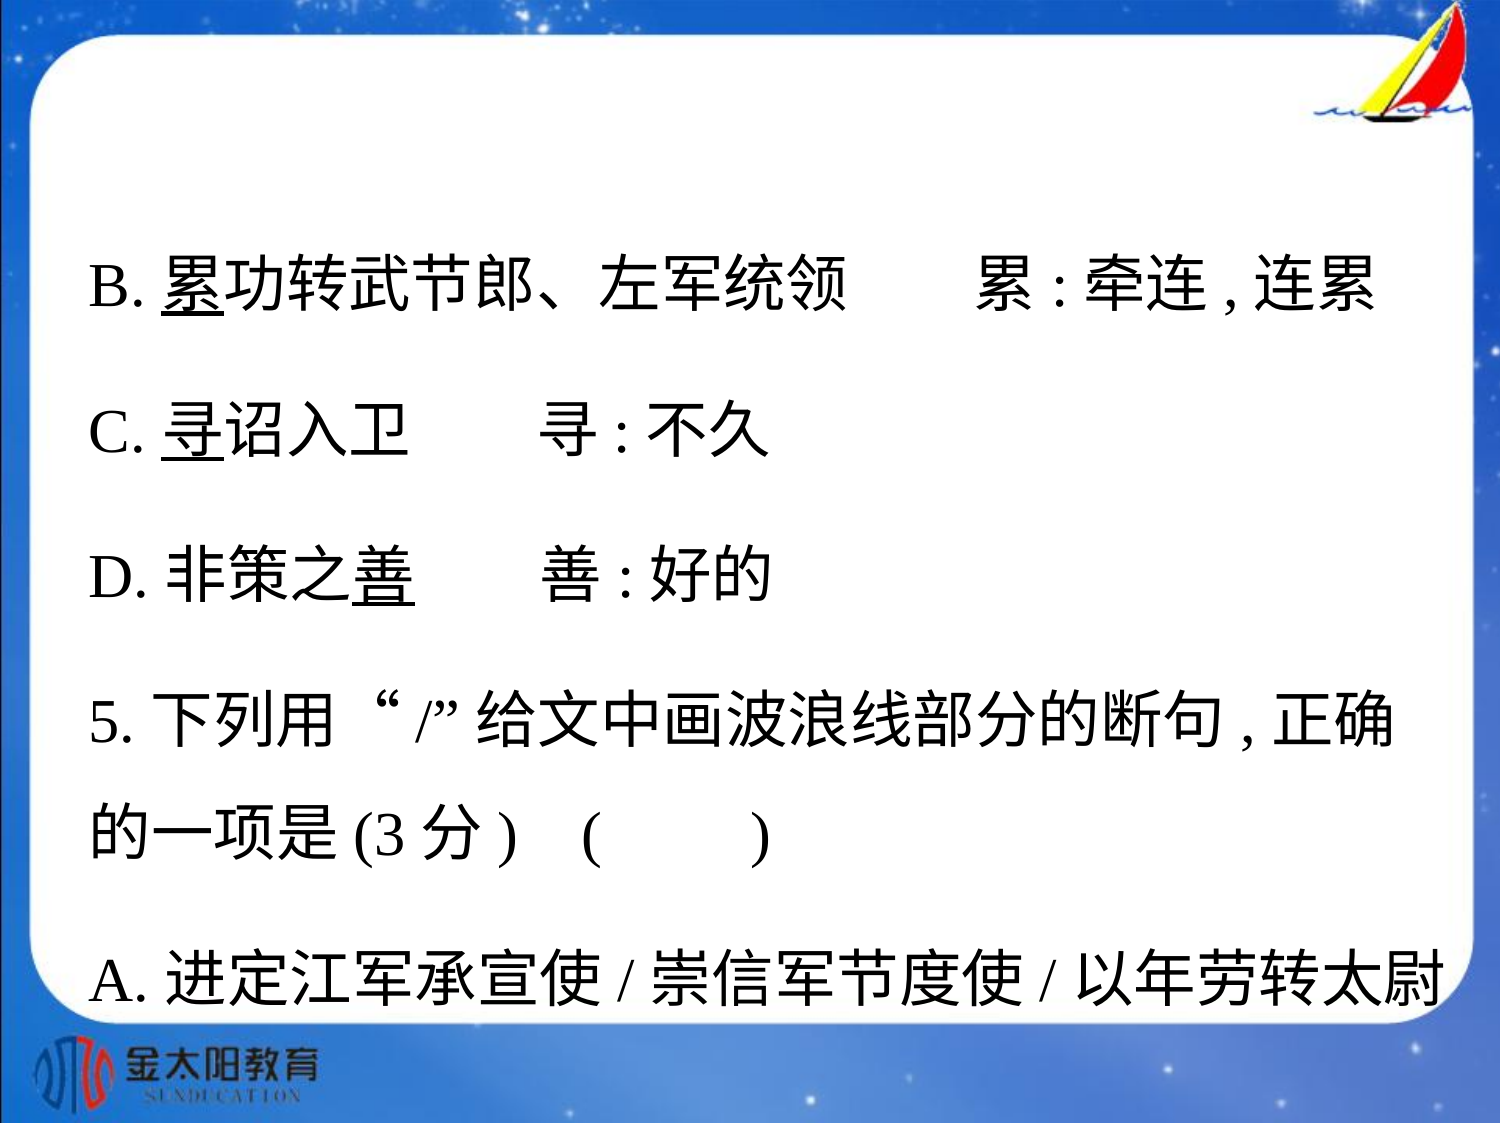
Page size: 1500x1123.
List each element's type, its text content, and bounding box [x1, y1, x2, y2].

text_box D.非策之善 善:好的 [88, 497, 1453, 610]
text_box A.进定江军承宣使/崇信军节度使/以年劳转太尉 [88, 901, 1453, 1015]
text_box C.寻诏入卫 寻:不久 [88, 351, 1453, 465]
picture [0, 0, 1500, 1123]
text_box 5.下列用“/”给文中画波浪线部分的断句,正确 的一项是(3分) ( ) [88, 642, 1453, 868]
text_box B.累功转武节郎、左军统领 累:牵连,连累 [88, 206, 1453, 320]
